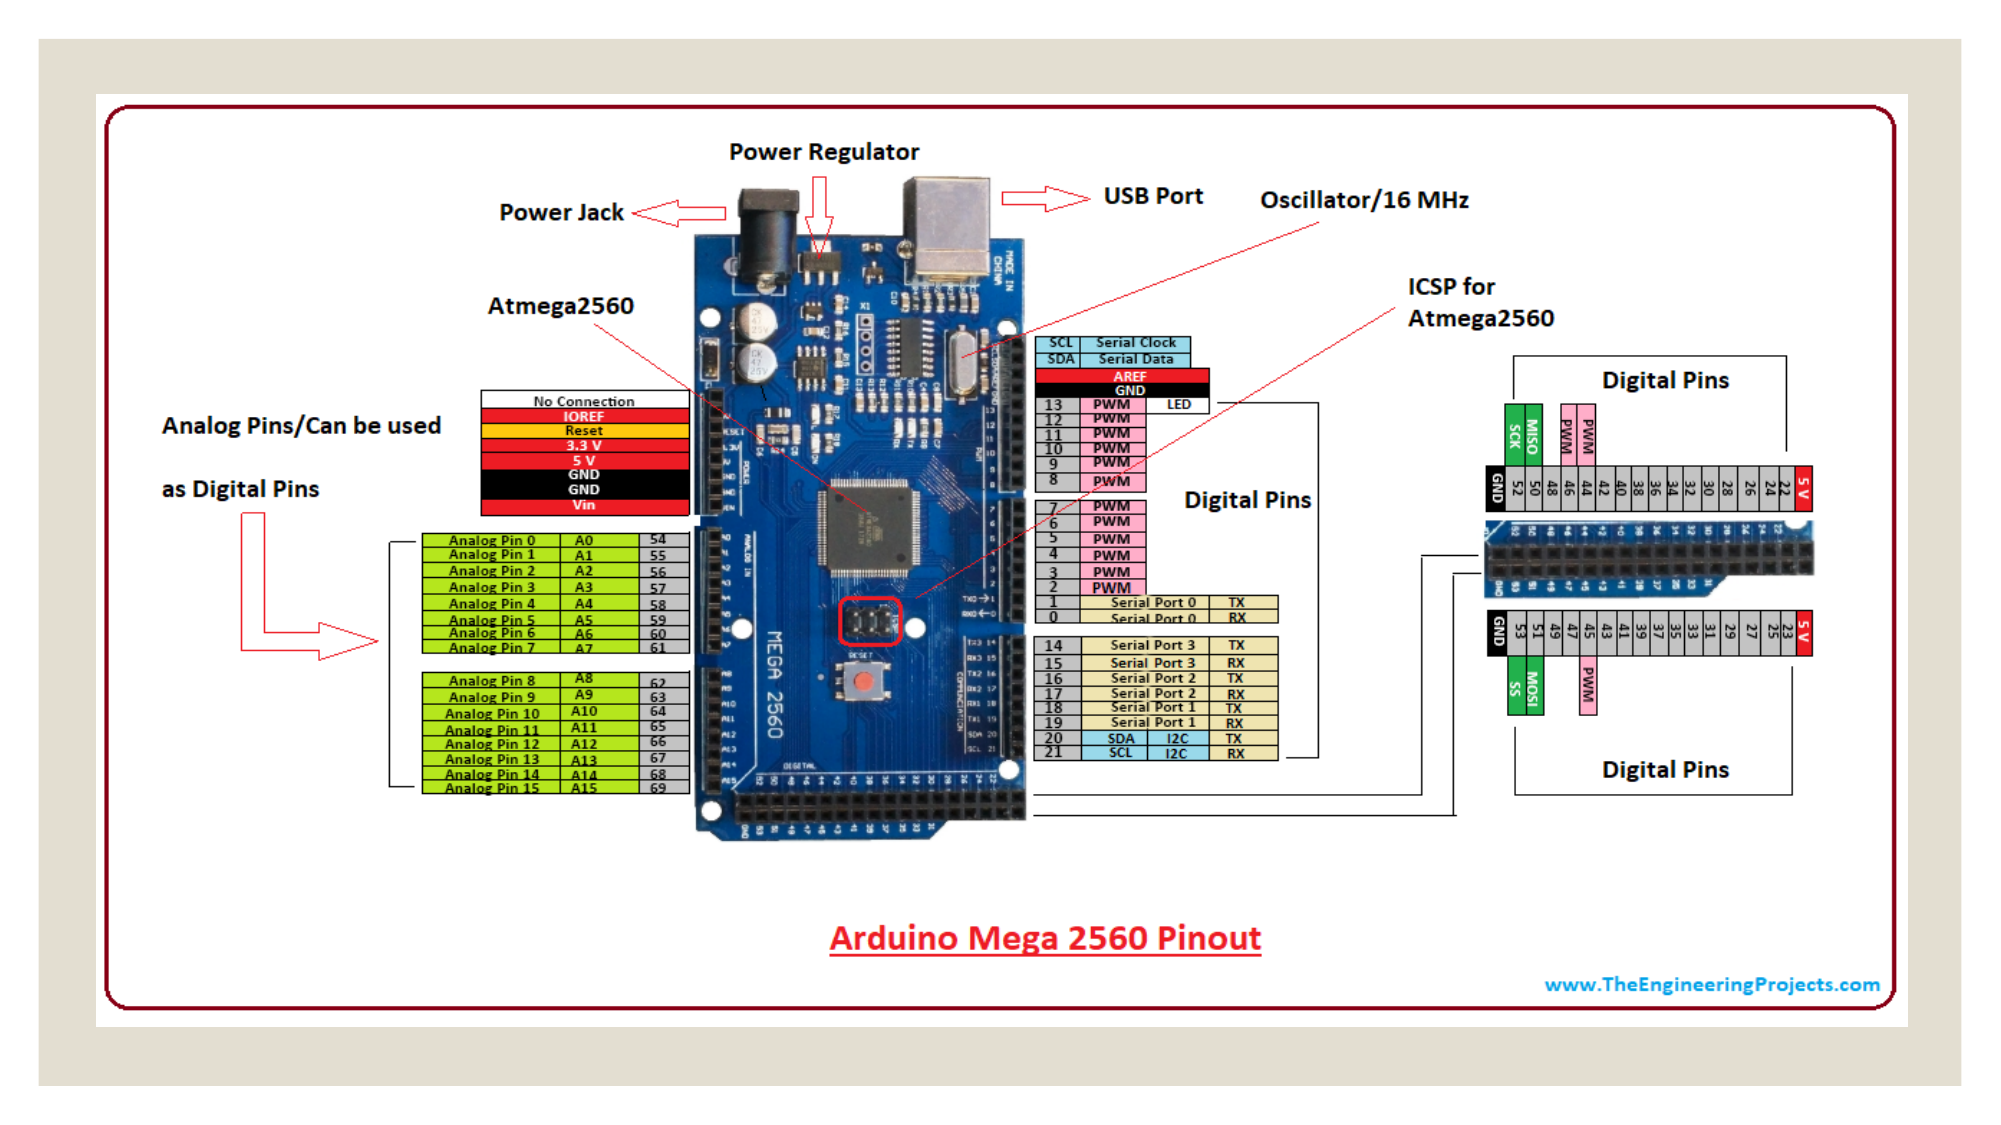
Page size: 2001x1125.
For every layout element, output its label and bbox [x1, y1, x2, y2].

picture [96, 94, 1908, 1027]
